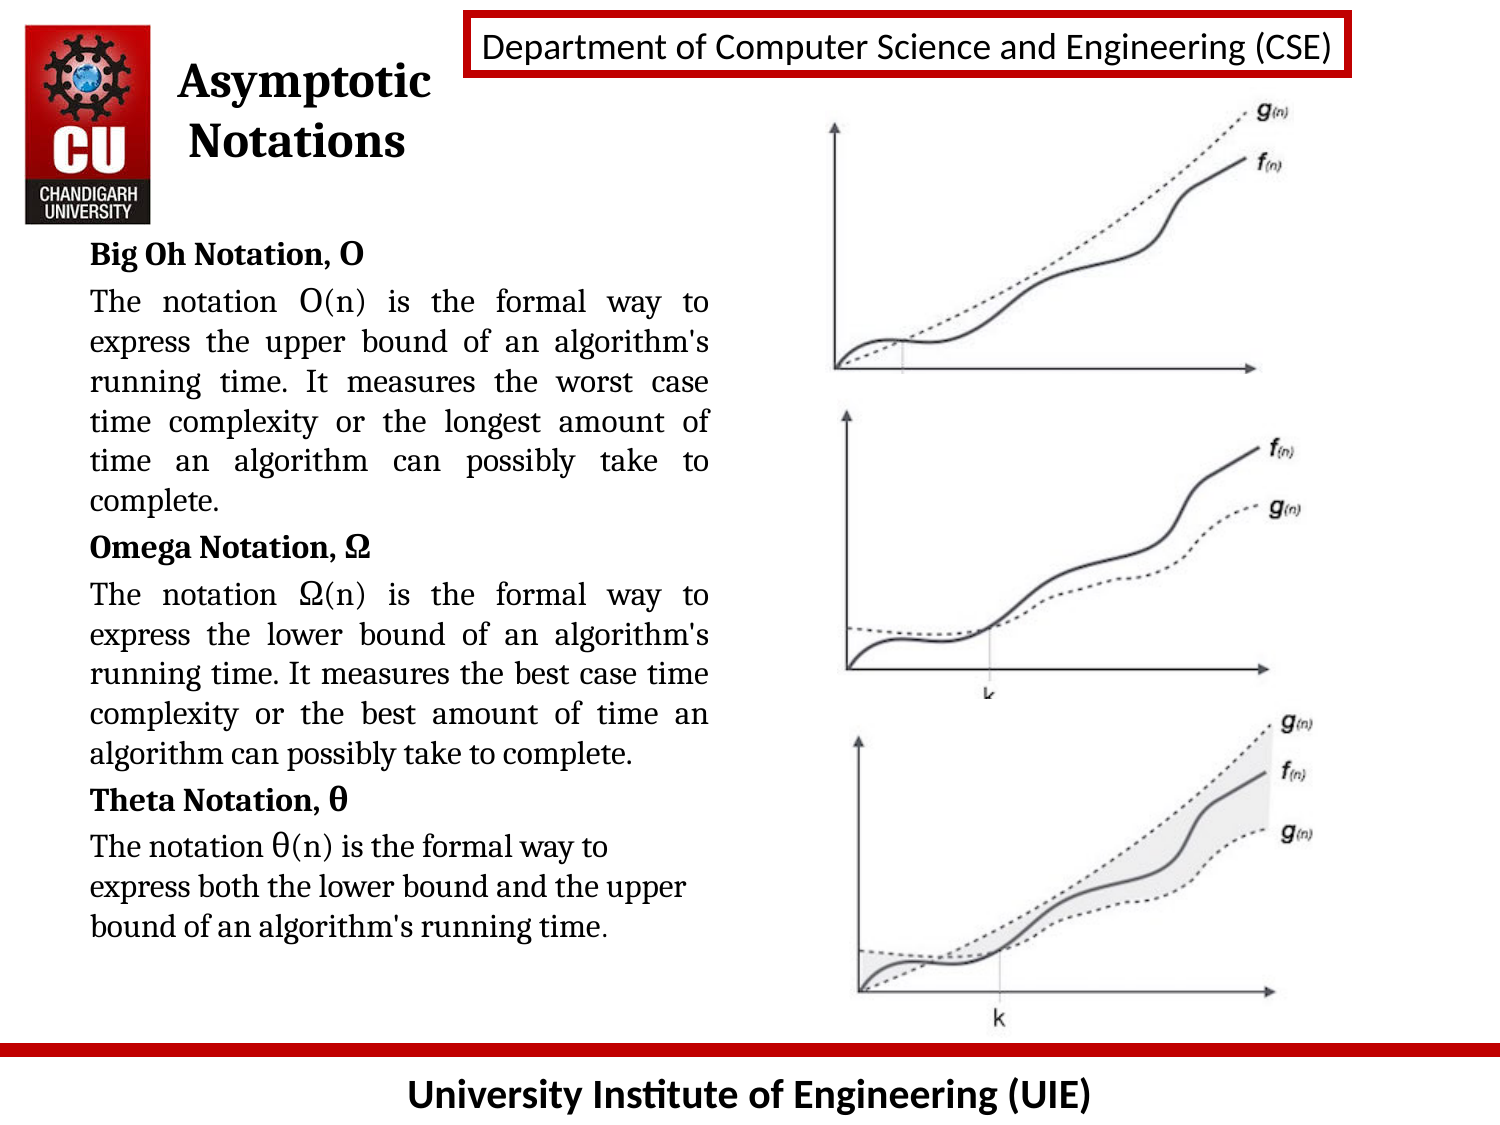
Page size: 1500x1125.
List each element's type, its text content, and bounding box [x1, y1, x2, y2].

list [824, 87, 1294, 413]
picture [837, 374, 1319, 1038]
list Big Oh Notation, Ο The notation Ο(n) is the formal way to express the upper bound of an algorithm's running time. It measures the worst case time complexity or the longest amount of time an algorithm can possibly take to complete. Omega Notation, Ω The notation Ω(n) is the formal way to express the lower bound of an algorithm's running time. It measures the best case time complexity or the best amount of time an algorithm can possibly take to complete. Theta Notation, θ The notation θ(n) is the formal way to express both the lower bound and the upper bound of an algorithm's running time. [75, 224, 725, 1050]
title Asymptotic Notations [162, 75, 713, 224]
picture [24, 24, 151, 225]
